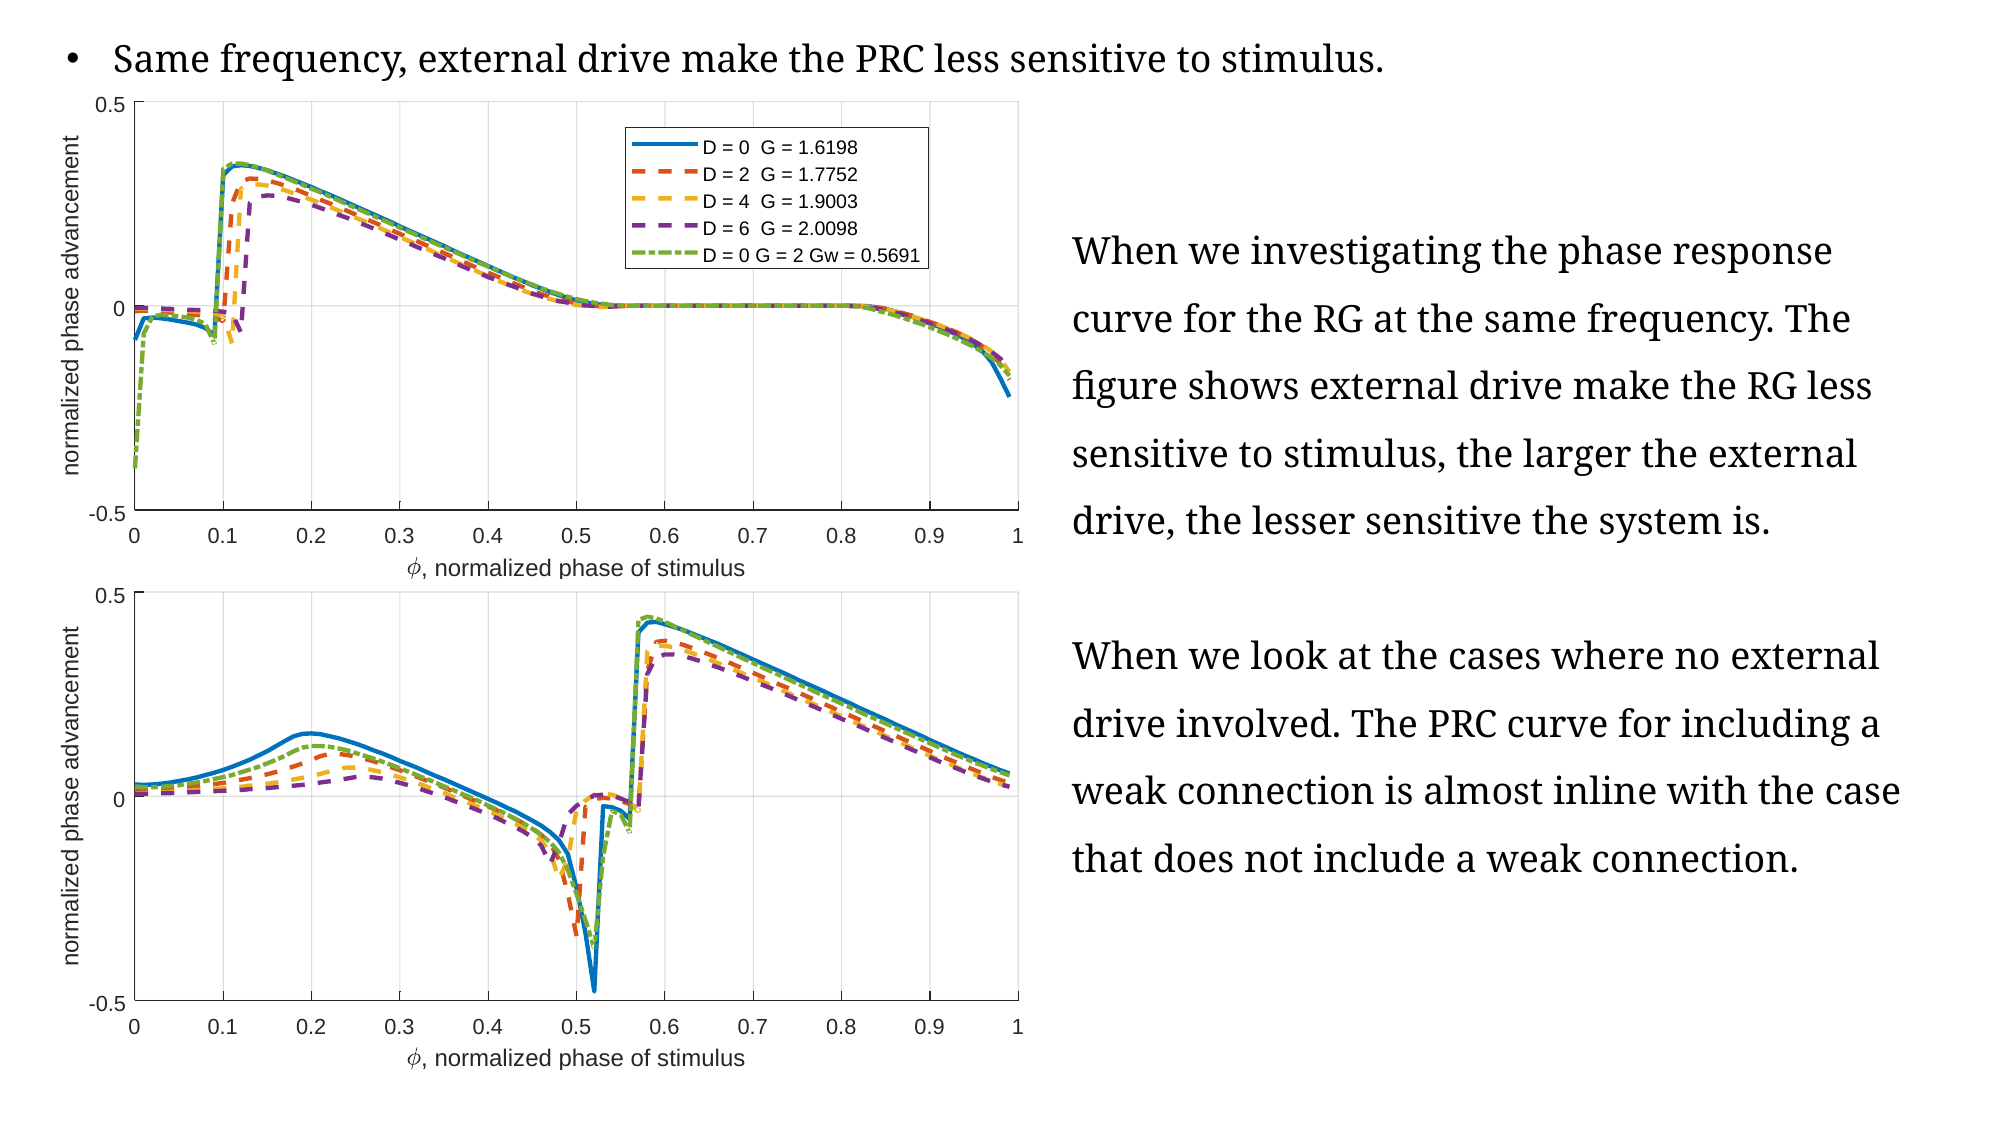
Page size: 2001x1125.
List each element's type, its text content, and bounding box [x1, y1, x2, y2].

picture [51, 88, 1032, 1070]
text_box When we investigating the phase response curve for the RG at the same frequency. The figure shows external drive make the RG less sensitive to stimulus, the larger the external drive, the lesser sensitive the system is. When we look at the cases where no external drive involved. The PRC curve for including a weak connection is almost inline with the case that does not include a weak connection. [1057, 197, 1960, 888]
text_box Same frequency, external drive make the PRC less sensitive to stimulus. [51, 27, 1524, 88]
